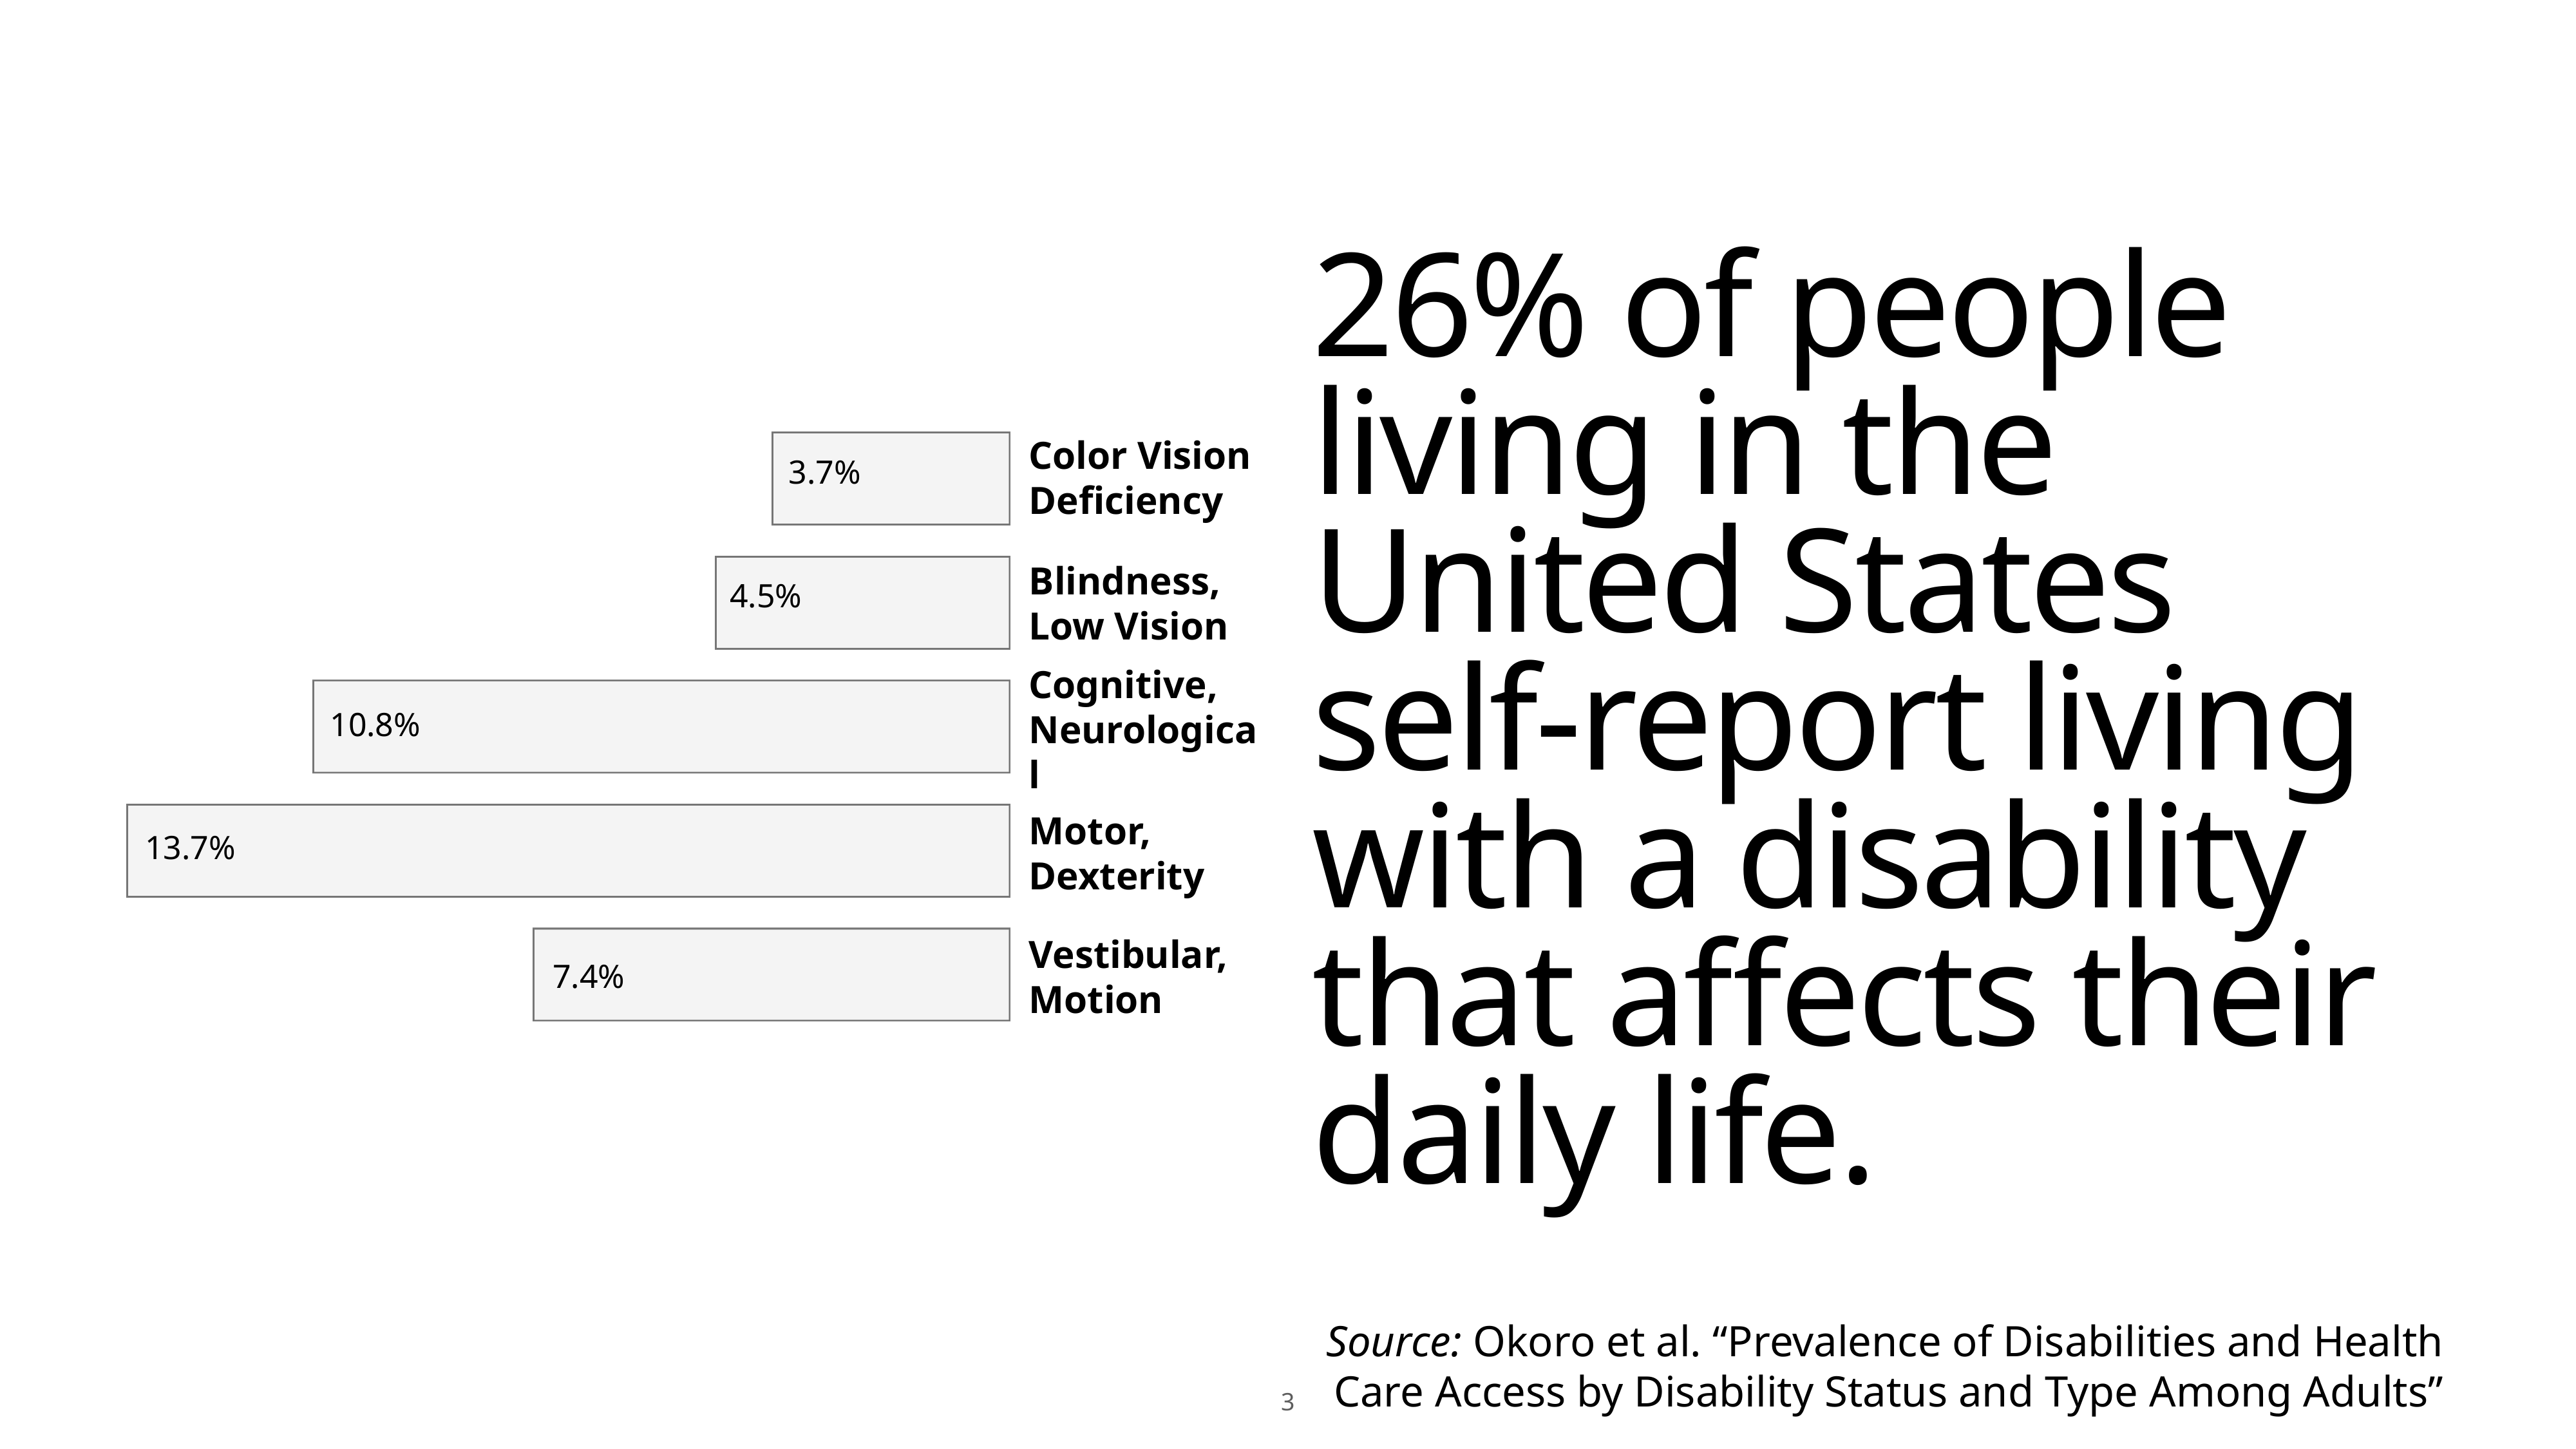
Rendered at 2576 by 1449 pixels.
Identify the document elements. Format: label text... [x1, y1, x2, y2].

title 26% of people living in the United States self-report living with a disability that affects their daily life. [1306, 198, 2468, 1259]
text_box Vestibular, Motion [1023, 925, 1268, 1026]
text_box Blindness, Low Vision [1023, 552, 1268, 653]
text_box Motor, Dexterity [1023, 801, 1268, 903]
text_box Cognitive, Neurological [1023, 656, 1268, 801]
slide_number 3 [1251, 1354, 1325, 1423]
picture [126, 431, 1010, 1021]
text_box Color Vision Deficiency [1023, 426, 1268, 527]
text_box Source: Okoro et al. “Prevalence of Disabilities and Health Care Access by Disability Status and Type Among Adults” [1288, 1309, 2449, 1422]
